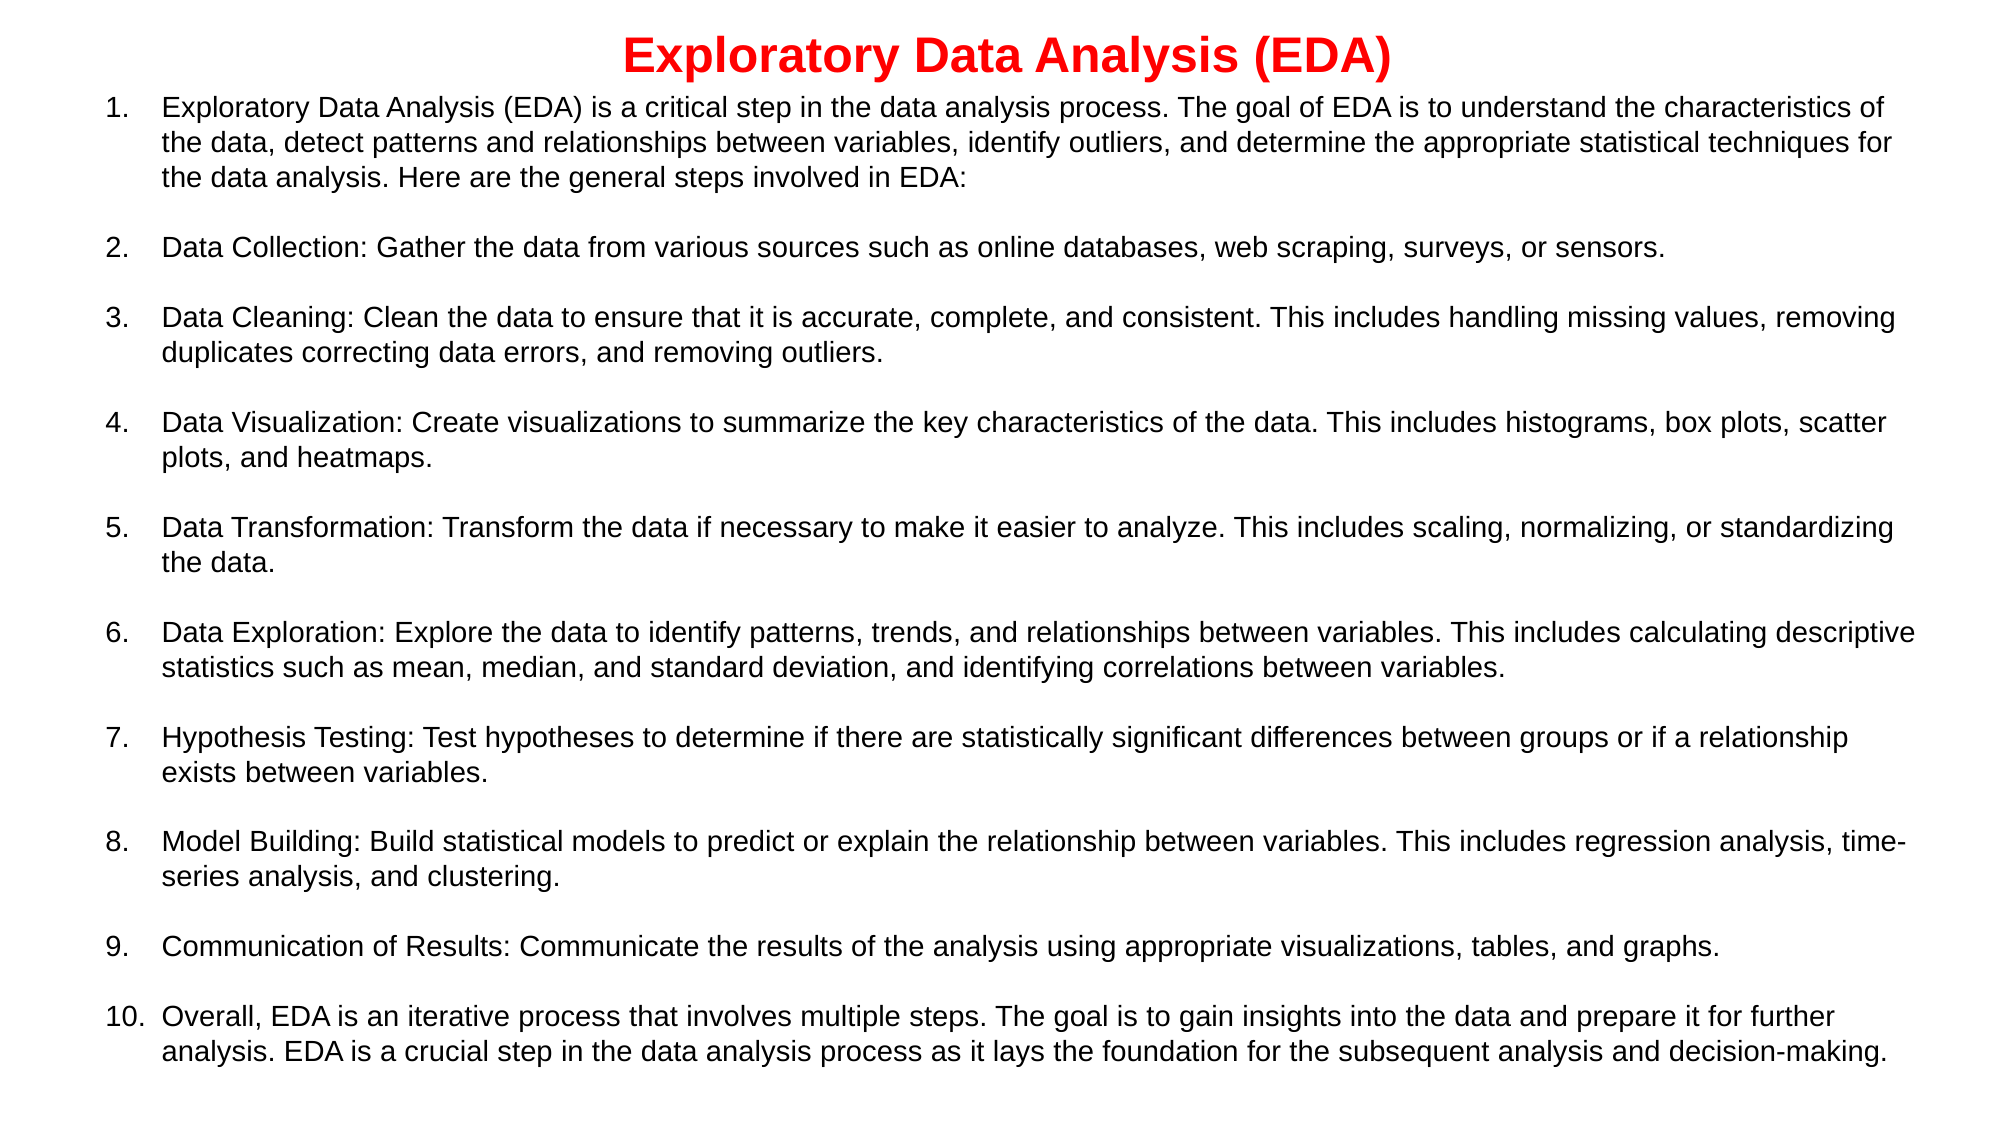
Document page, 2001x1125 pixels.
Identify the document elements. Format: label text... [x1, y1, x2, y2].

text_box Exploratory Data Analysis (EDA) is a critical step in the data analysis process. The goal of EDA is to understand the characteristics of the data, detect patterns and relationships between variables, identify outliers, and determine the appropriate statistical techniques for the data analysis. Here are the general steps involved in EDA: Data Collection: Gather the data from various sources such as online databases, web scraping, surveys, or sensors. Data Cleaning: Clean the data to ensure that it is accurate, complete, and consistent. This includes handling missing values, removing duplicates correcting data errors, and removing outliers. Data Visualization: Create visualizations to summarize the key characteristics of the data. This includes histograms, box plots, scatter plots, and heatmaps. Data Transformation: Transform the data if necessary to make it easier to analyze. This includes scaling, normalizing, or standardizing the data. Data Exploration: Explore the data to identify patterns, trends, and relationships between variables. This includes calculating descriptive statistics such as mean, median, and standard deviation, and identifying correlations between variables. Hypothesis Testing: Test hypotheses to determine if there are statistically significant differences between groups or if a relationship exists between variables. Model Building: Build statistical models to predict or explain the relationship between variables. This includes regression analysis, time-series analysis, and clustering. Communication of Results: Communicate the results of the analysis using appropriate visualizations, tables, and graphs. Overall, EDA is an iterative process that involves multiple steps. The goal is to gain insights into the data and prepare it for further analysis. EDA is a crucial step in the data analysis process as it lays the foundation for the subsequent analysis and decision-making. [90, 81, 1949, 1110]
text_box Exploratory Data Analysis (EDA) [607, 15, 1593, 91]
